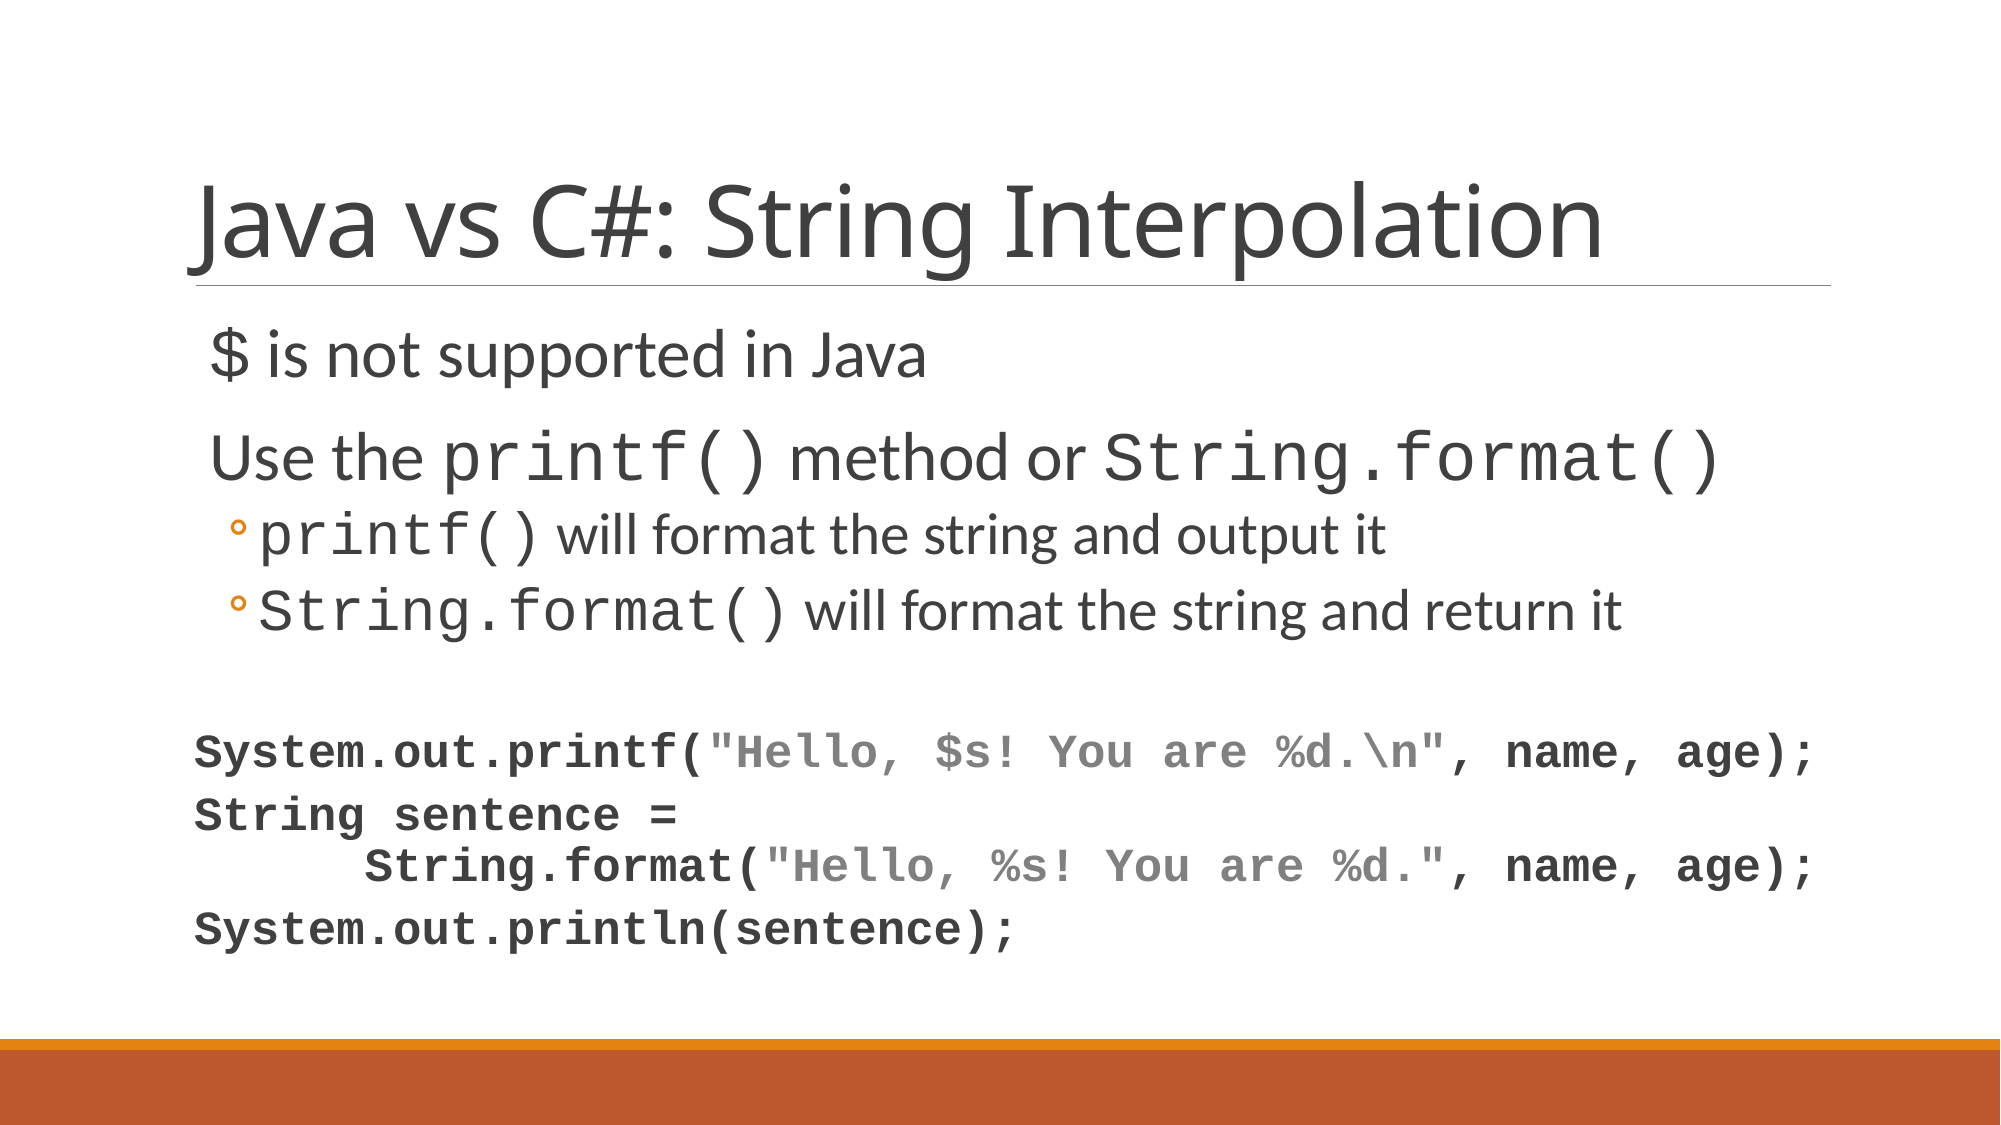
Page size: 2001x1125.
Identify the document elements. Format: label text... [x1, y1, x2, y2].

list $ is not supported in Java Use the printf() method or String.format() printf() will format the string and output it String.format() will format the string and return it System.out.printf("Hello, $s! You are %d.\n", name, age); String sentence = String.format("Hello, %s! You are %d.", name, age); System.out.println(sentence); [194, 310, 1845, 971]
title Java vs C#: String Interpolation [180, 47, 1830, 285]
